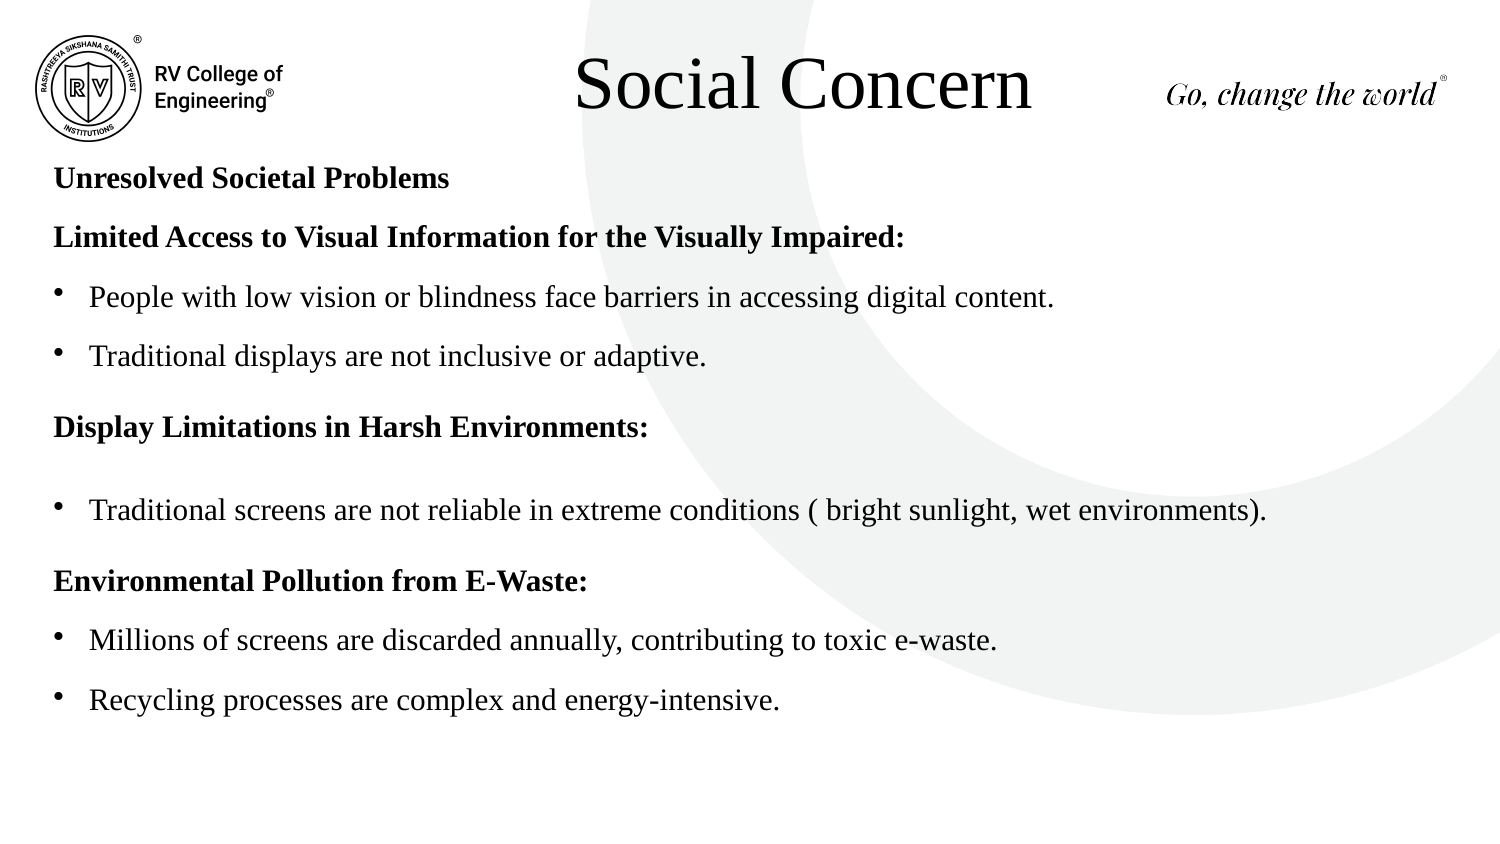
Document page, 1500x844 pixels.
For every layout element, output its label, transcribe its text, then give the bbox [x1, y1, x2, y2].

text_box Unresolved Societal Problems Limited Access to Visual Information for the Visually Impaired: People with low vision or blindness face barriers in accessing digital content. Traditional displays are not inclusive or adaptive. Display Limitations in Harsh Environments: Traditional screens are not reliable in extreme conditions ( bright sunlight, wet environments). Environmental Pollution from E-Waste: Millions of screens are discarded annually, contributing to toxic e-waste. Recycling processes are complex and energy-intensive. [38, 150, 1426, 844]
text_box Social Concern [313, 22, 1315, 127]
picture [0, 0, 1500, 844]
